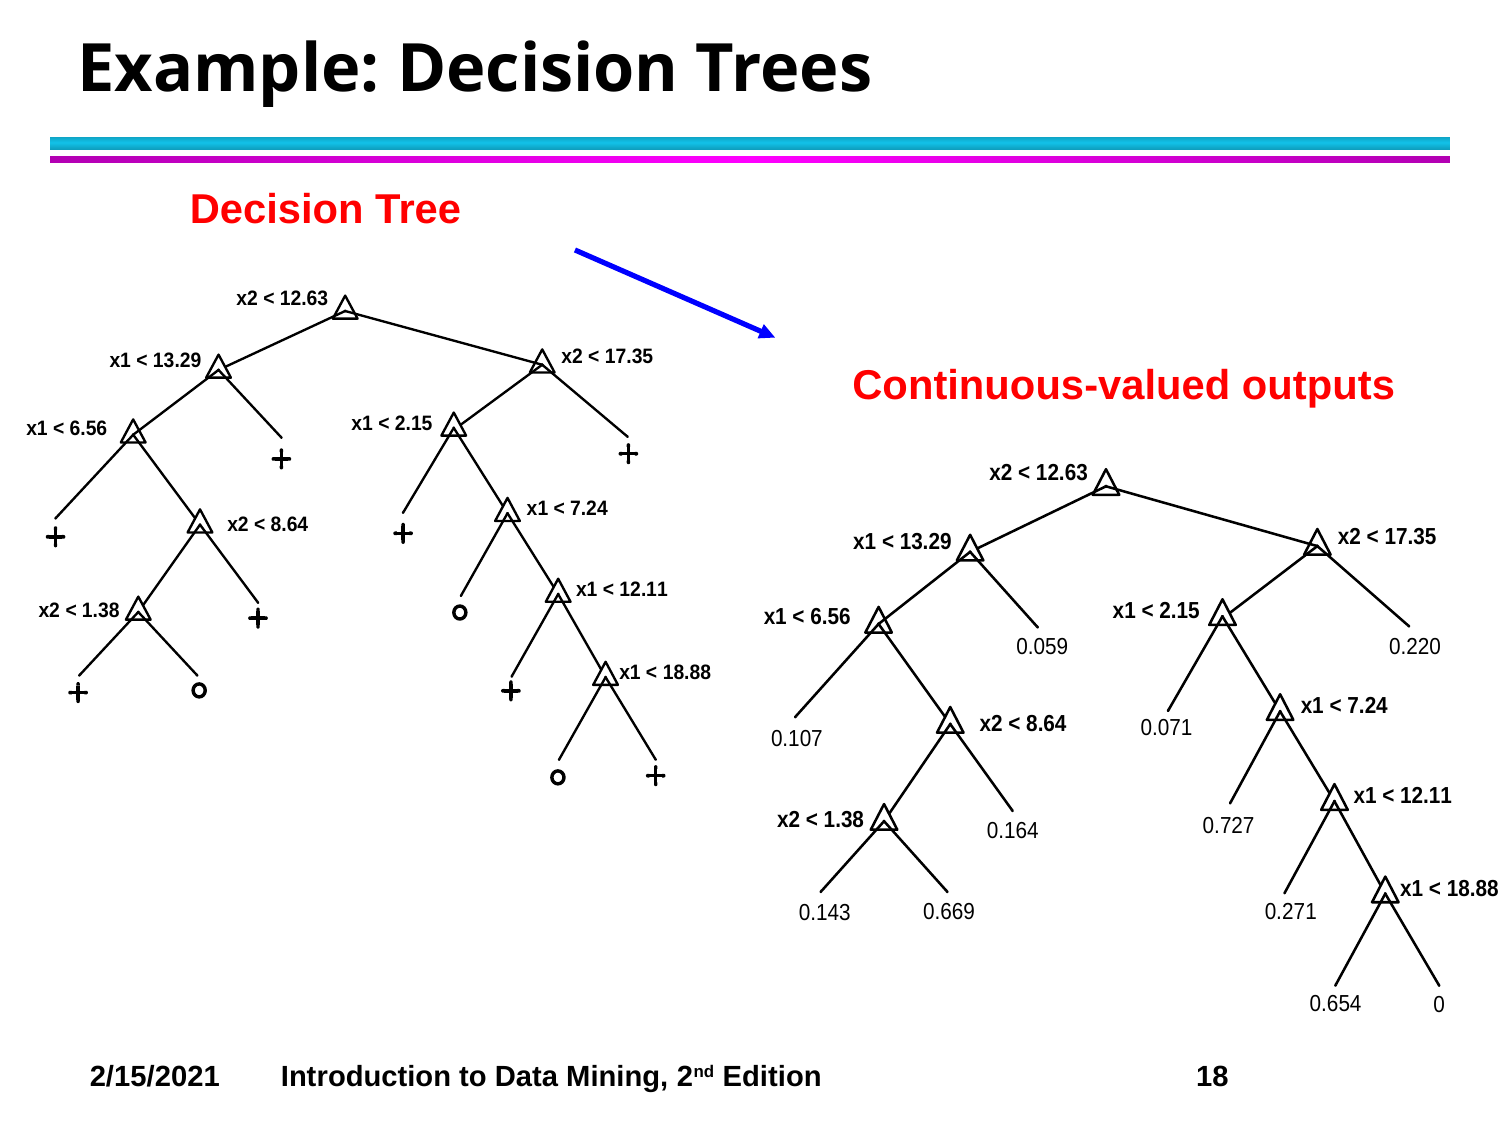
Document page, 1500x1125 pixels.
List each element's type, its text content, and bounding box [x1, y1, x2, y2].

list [24, 282, 713, 788]
text_box Continuous-valued outputs [837, 350, 1425, 415]
text_box Decision Tree [174, 174, 575, 240]
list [762, 454, 1500, 1022]
text_box [716, 311, 775, 339]
title Example: Decision Trees [62, 24, 1421, 113]
